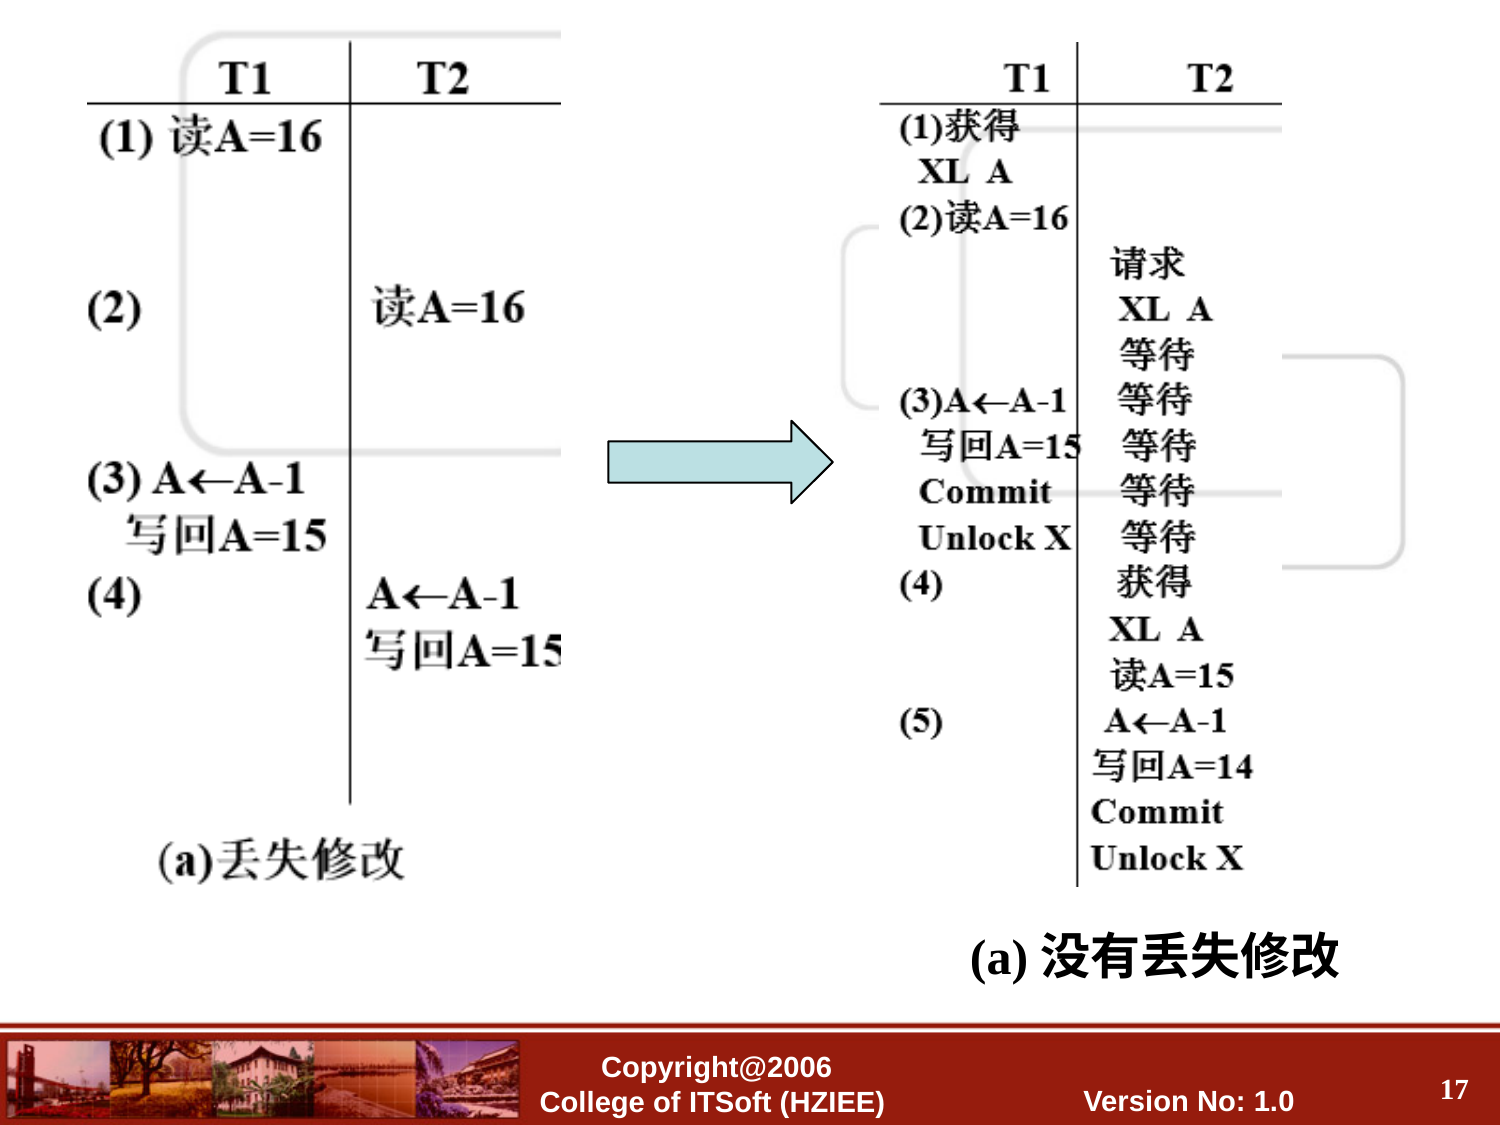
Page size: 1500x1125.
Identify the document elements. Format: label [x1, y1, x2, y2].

text_box [608, 420, 833, 504]
picture [0, 0, 1500, 1125]
text_box [879, 42, 1353, 993]
